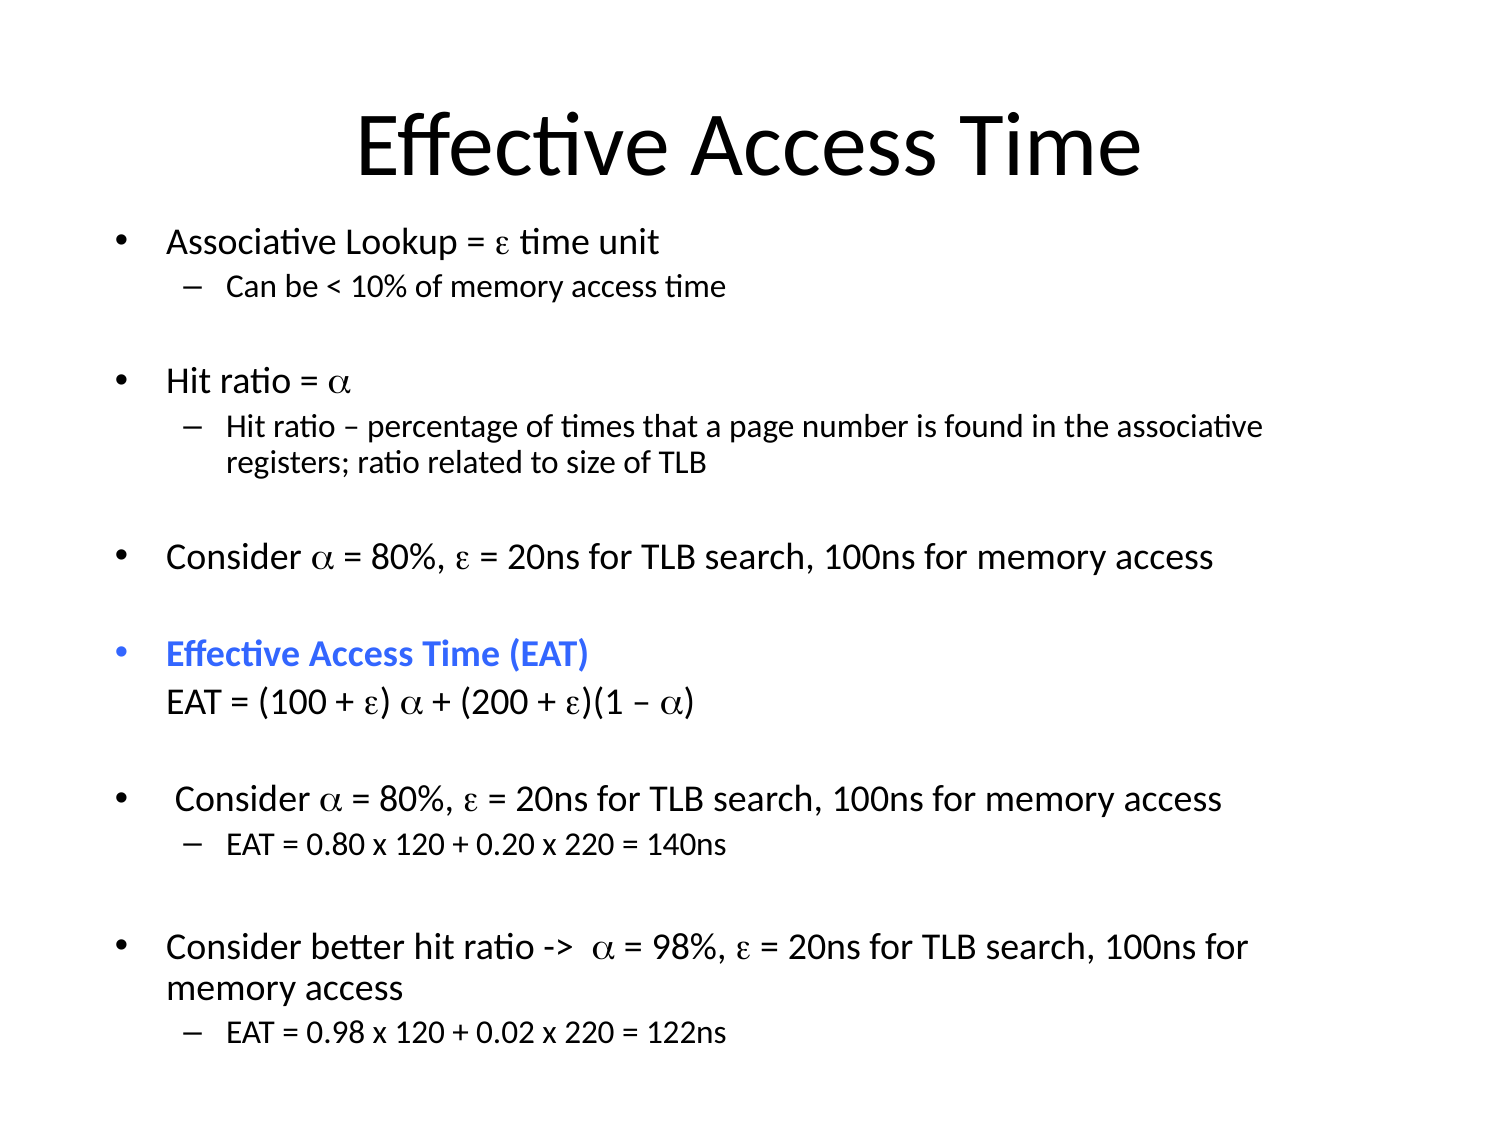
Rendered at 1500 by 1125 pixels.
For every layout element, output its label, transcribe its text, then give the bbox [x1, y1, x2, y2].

title Effective Access Time [75, 45, 1425, 233]
list Associative Lookup =  time unit Can be < 10% of memory access time Hit ratio =  Hit ratio – percentage of times that a page number is found in the associative registers; ratio related to size of TLB Consider  = 80%,  = 20ns for TLB search, 100ns for memory access Effective Access Time (EAT) EAT = (100 + )  + (200 + )(1 – ) Consider  = 80%,  = 20ns for TLB search, 100ns for memory access EAT = 0.80 x 120 + 0.20 x 220 = 140ns Consider better hit ratio ->  = 98%,  = 20ns for TLB search, 100ns for memory access EAT = 0.98 x 120 + 0.02 x 220 = 122ns [99, 214, 1403, 1063]
